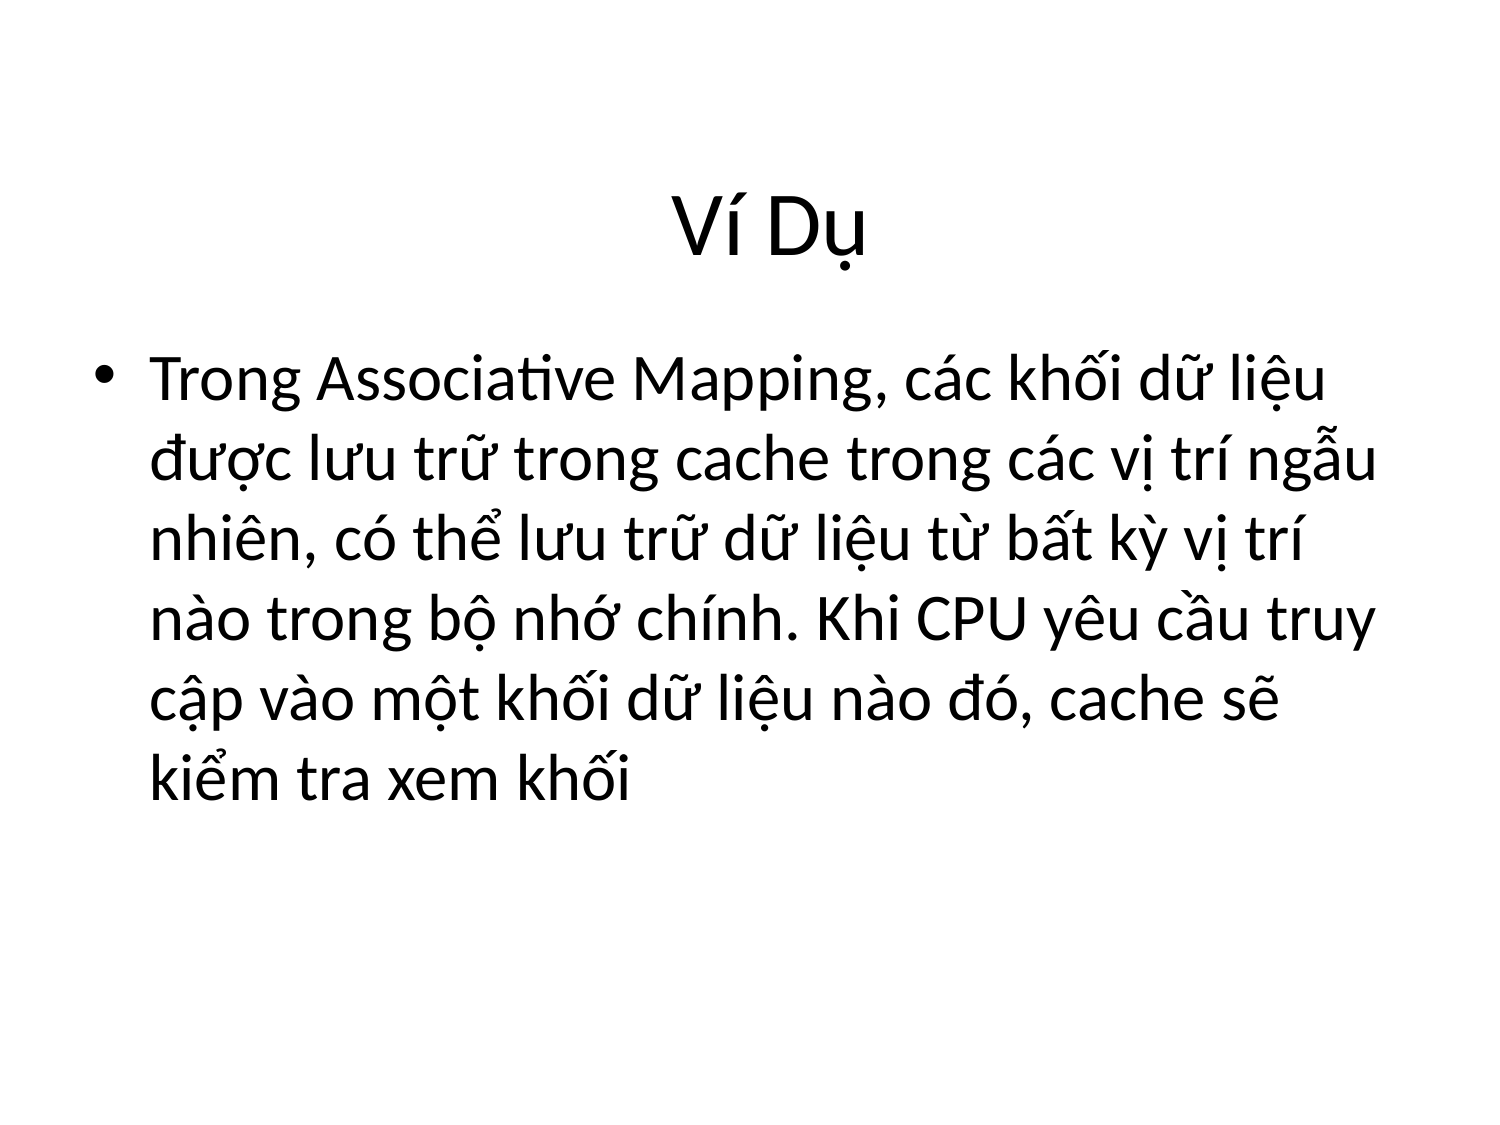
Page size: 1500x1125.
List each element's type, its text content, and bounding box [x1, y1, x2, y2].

title Ví Dụ [96, 125, 1447, 313]
text_box Trong Associative Mapping, các khối dữ liệu được lưu trữ trong cache trong các vị trí ngẫu nhiên, có thể lưu trữ dữ liệu từ bất kỳ vị trí nào trong bộ nhớ chính. Khi CPU yêu cầu truy cập vào một khối dữ liệu nào đó, cache sẽ kiểm tra xem khối [78, 326, 1428, 1069]
